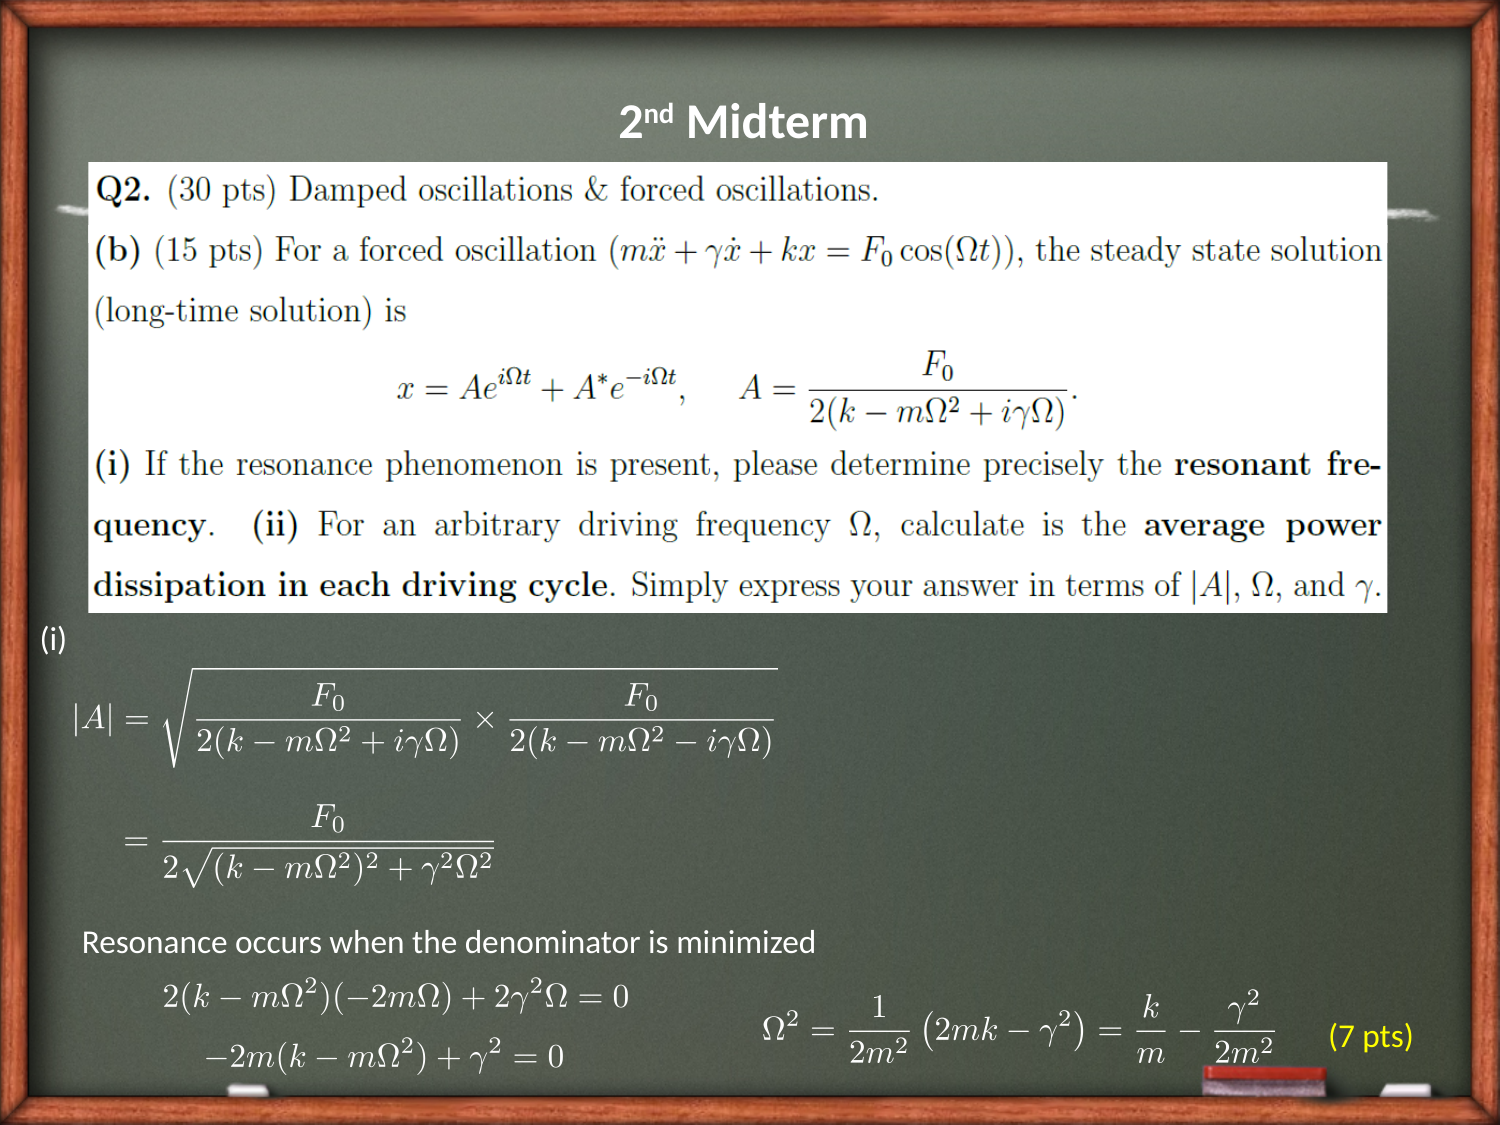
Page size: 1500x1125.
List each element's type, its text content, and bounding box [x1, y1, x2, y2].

text_box Resonance occurs when the denominator is minimized [67, 912, 833, 968]
text_box (i) [24, 603, 1300, 665]
picture [0, 0, 1500, 1125]
text_box 2nd Midterm [162, 62, 1325, 160]
text_box (7 pts) [1313, 1006, 1429, 1062]
